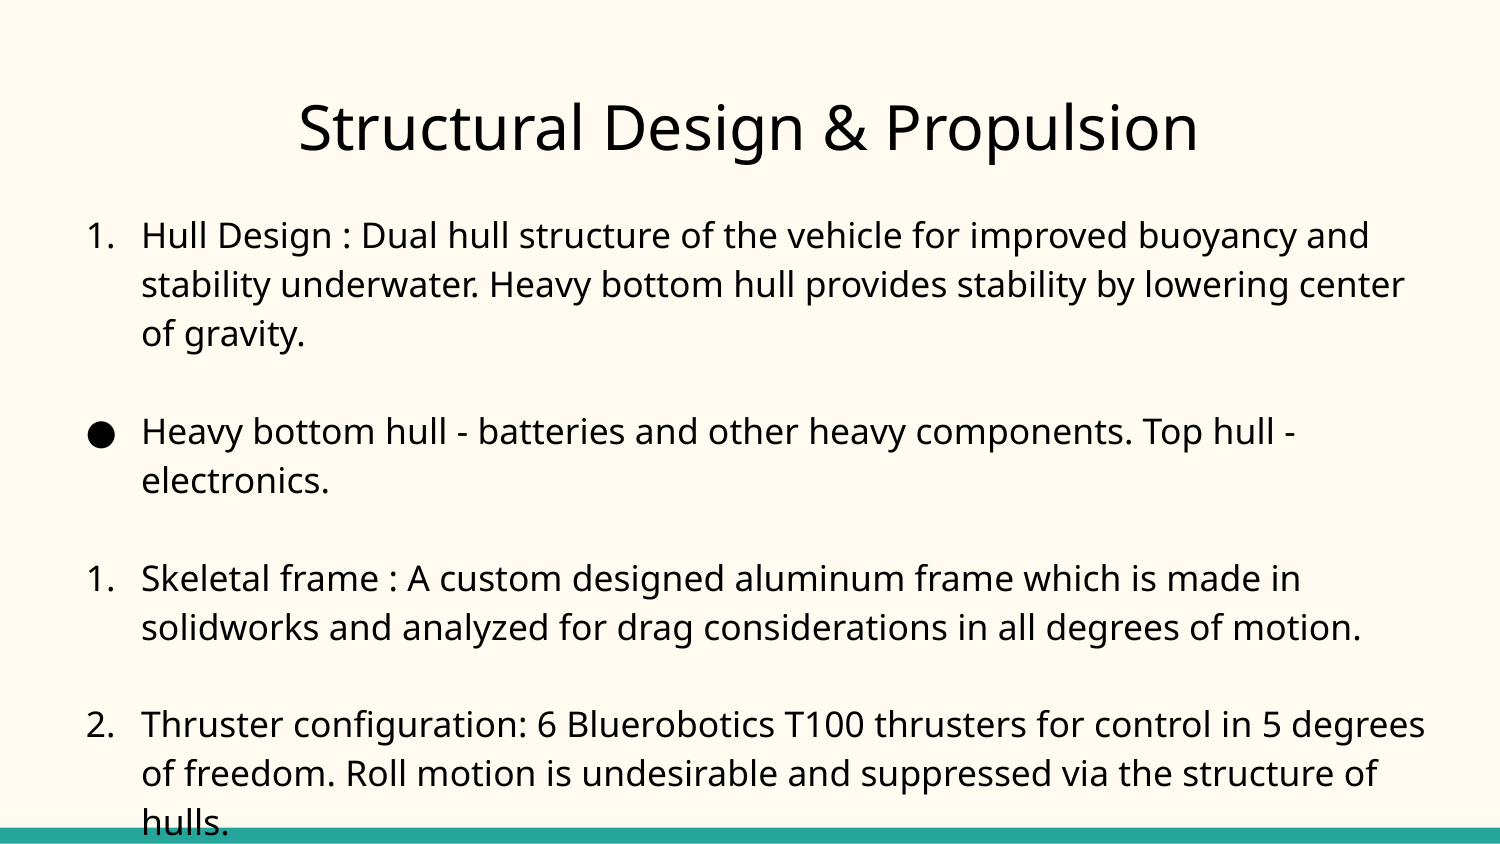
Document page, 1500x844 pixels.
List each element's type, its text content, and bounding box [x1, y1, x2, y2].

title Structural Design & Propulsion [51, 72, 1449, 174]
list Hull Design : Dual hull structure of the vehicle for improved buoyancy and stability underwater. Heavy bottom hull provides stability by lowering center of gravity. Heavy bottom hull - batteries and other heavy components. Top hull - electronics. Skeletal frame : A custom designed aluminum frame which is made in solidworks and analyzed for drag considerations in all degrees of motion. Thruster configuration: 6 Bluerobotics T100 thrusters for control in 5 degrees of freedom. Roll motion is undesirable and suppressed via the structure of hulls. [51, 192, 1449, 730]
